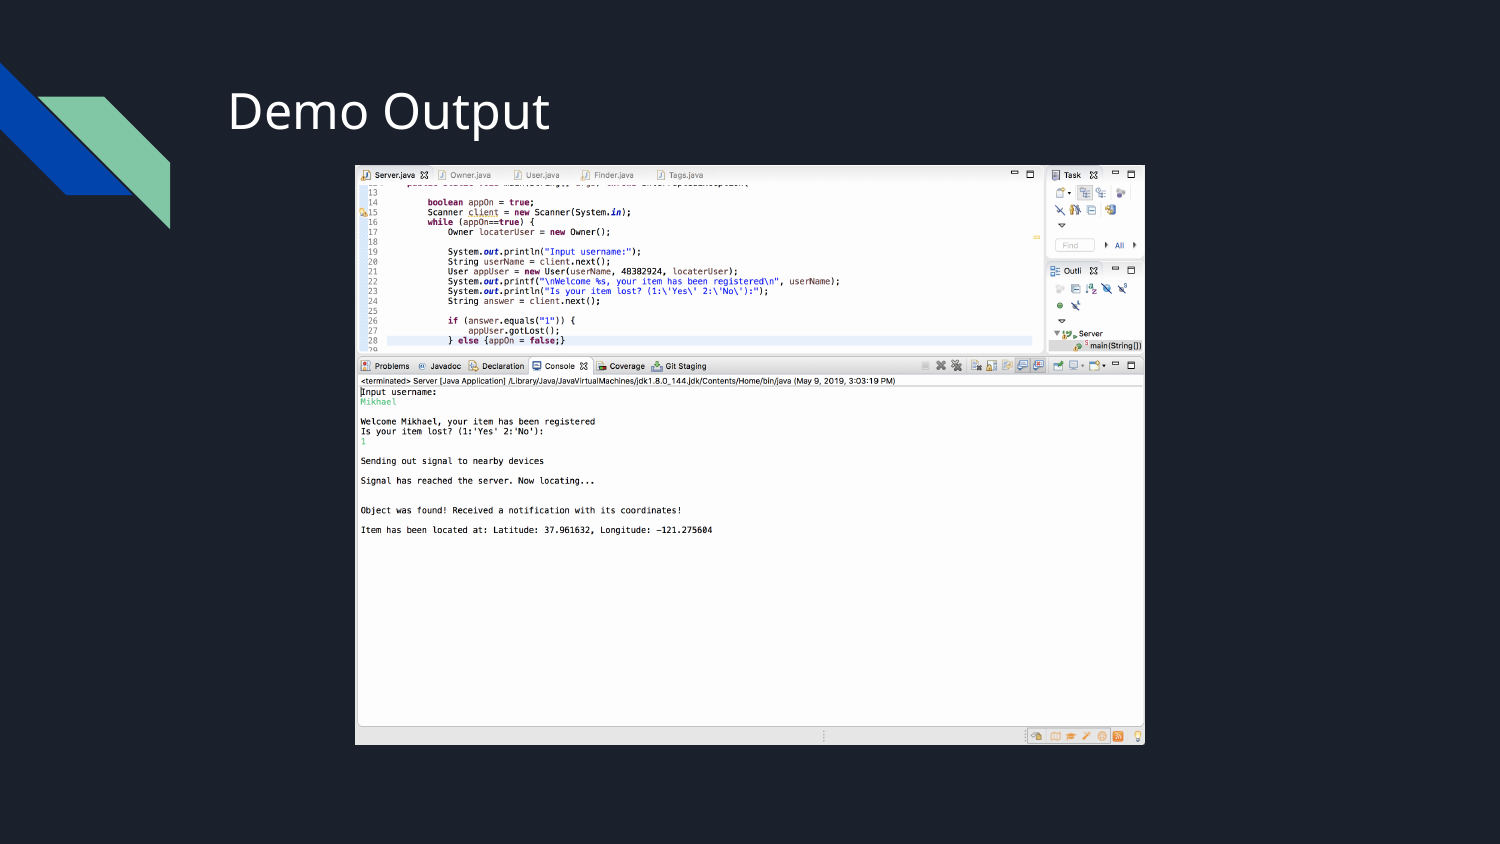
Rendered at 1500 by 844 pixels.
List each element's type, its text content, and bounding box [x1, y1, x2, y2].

title Demo Output [212, 64, 1368, 215]
picture [355, 165, 1145, 745]
